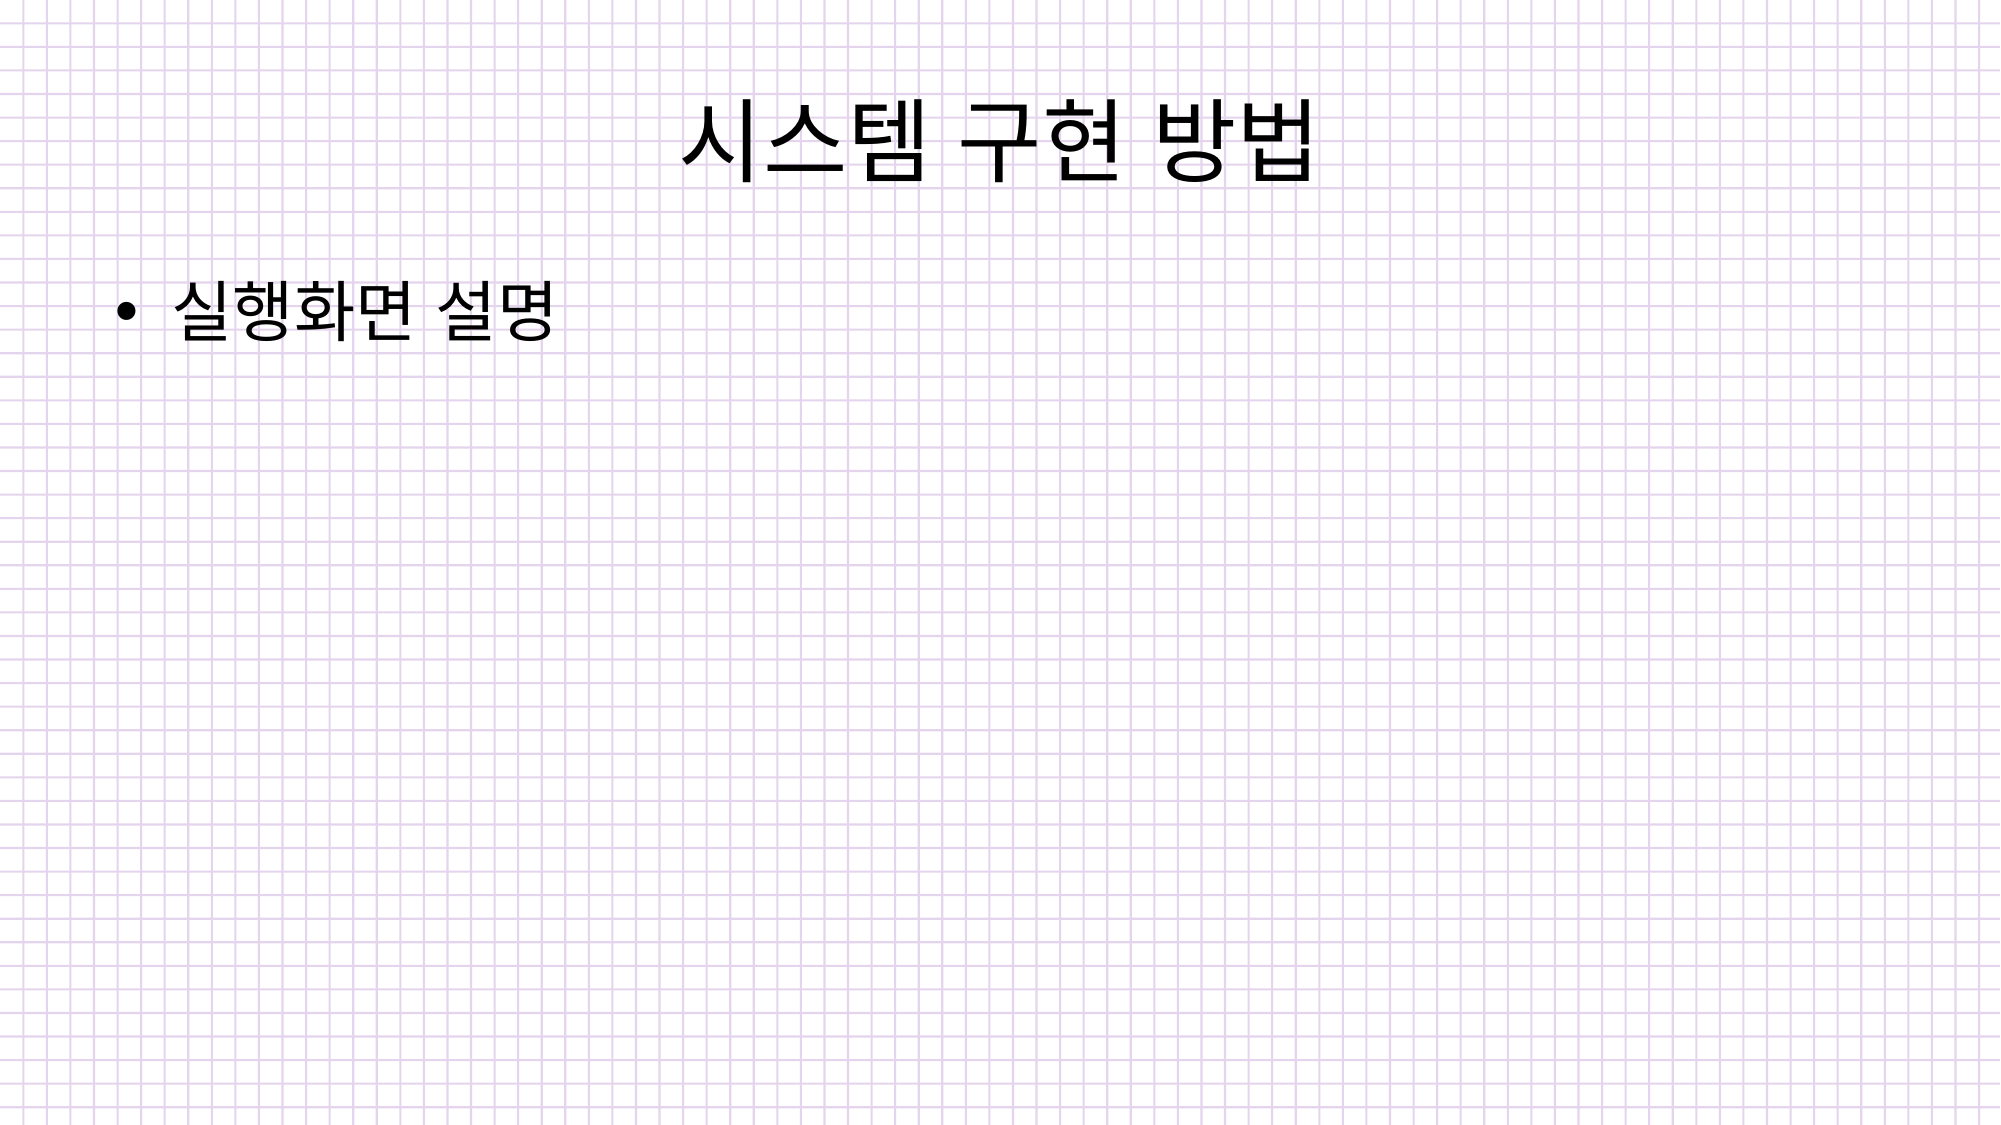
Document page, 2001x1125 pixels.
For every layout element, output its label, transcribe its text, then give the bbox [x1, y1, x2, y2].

title 시스템 구현 방법 [99, 45, 1900, 233]
list 실행화면 설명 [99, 262, 1900, 1005]
